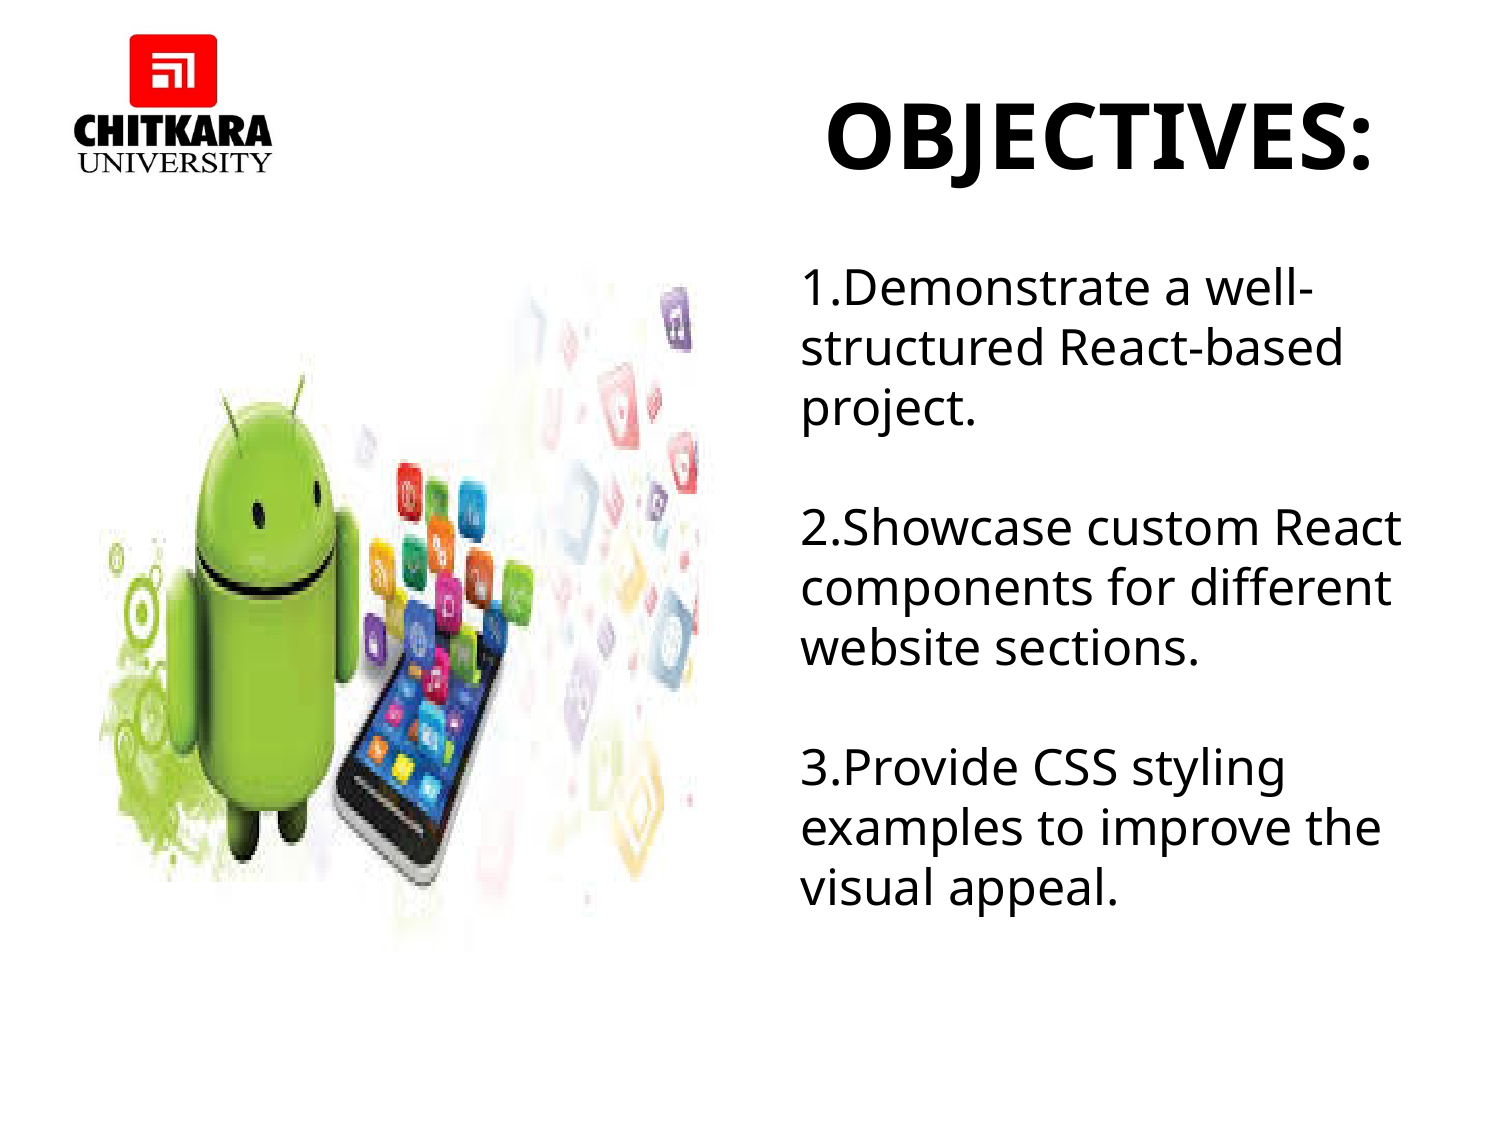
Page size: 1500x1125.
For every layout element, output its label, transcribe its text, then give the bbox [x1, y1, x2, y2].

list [83, 248, 714, 979]
title OBJECTIVES: [713, 30, 1500, 249]
text_box Demonstrate a well-structured React-based project. Showcase custom React components for different website sections. Provide CSS styling examples to improve the visual appeal. [785, 248, 1474, 983]
picture [0, 0, 354, 220]
